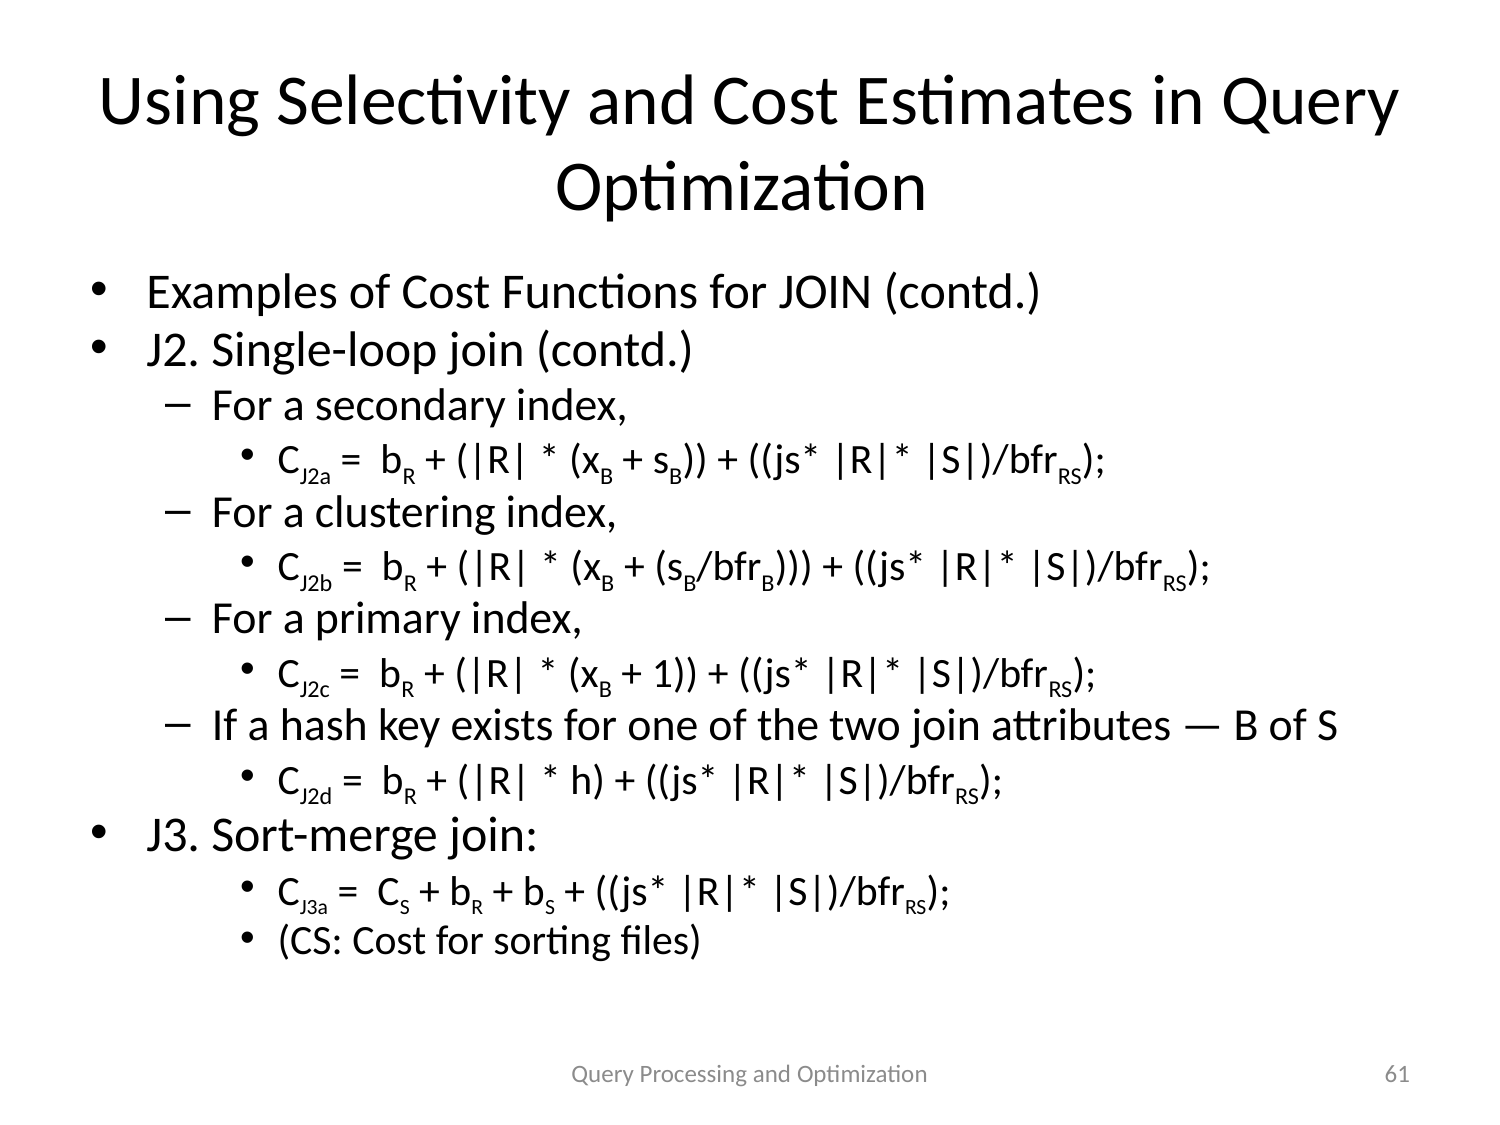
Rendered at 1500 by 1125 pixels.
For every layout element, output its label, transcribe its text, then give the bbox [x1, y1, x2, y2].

title Using Selectivity and Cost Estimates in Query Optimization [75, 45, 1425, 233]
slide_number 61 [1074, 1042, 1425, 1103]
list Examples of Cost Functions for JOIN (contd.) J2. Single-loop join (contd.) For a secondary index, CJ2a = bR + (|R| * (xB + sB)) + ((js* |R|* |S|)/bfrRS); For a clustering index, CJ2b = bR + (|R| * (xB + (sB/bfrB))) + ((js* |R|* |S|)/bfrRS); For a primary index, CJ2c = bR + (|R| * (xB + 1)) + ((js* |R|* |S|)/bfrRS); If a hash key exists for one of the two join attributes — B of S CJ2d = bR + (|R| * h) + ((js* |R|* |S|)/bfrRS); J3. Sort-merge join: CJ3a = CS + bR + bS + ((js* |R|* |S|)/bfrRS); (CS: Cost for sorting files) [75, 262, 1425, 1005]
footer Query Processing and Optimization [512, 1042, 988, 1103]
